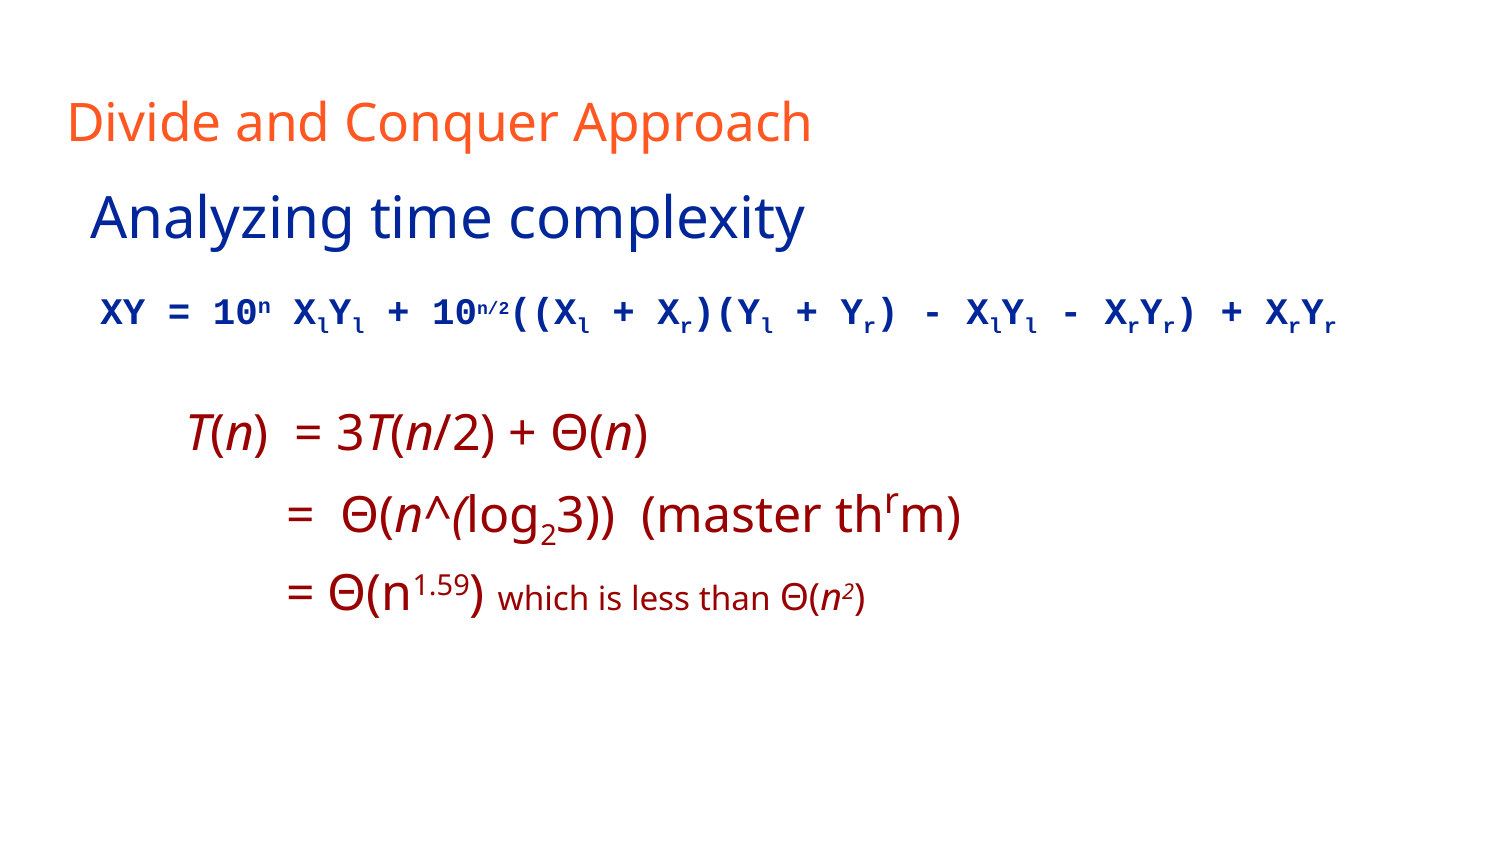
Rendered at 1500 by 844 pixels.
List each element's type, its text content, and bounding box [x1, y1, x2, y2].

text_box Analyzing time complexity [74, 180, 1425, 251]
text_box XY = 10n XlYl + 10n/2((Xl + Xr)(Yl + Yr) - XlYl - XrYr) + XrYr [85, 264, 1432, 353]
title Divide and Conquer Approach [51, 72, 1449, 167]
text_box T(n) = 3T(n/2) + Θ(n) = Θ(n^(log23)) (master thrm) = Θ(n1.59) which is less than Θ(n2) [94, 385, 994, 636]
